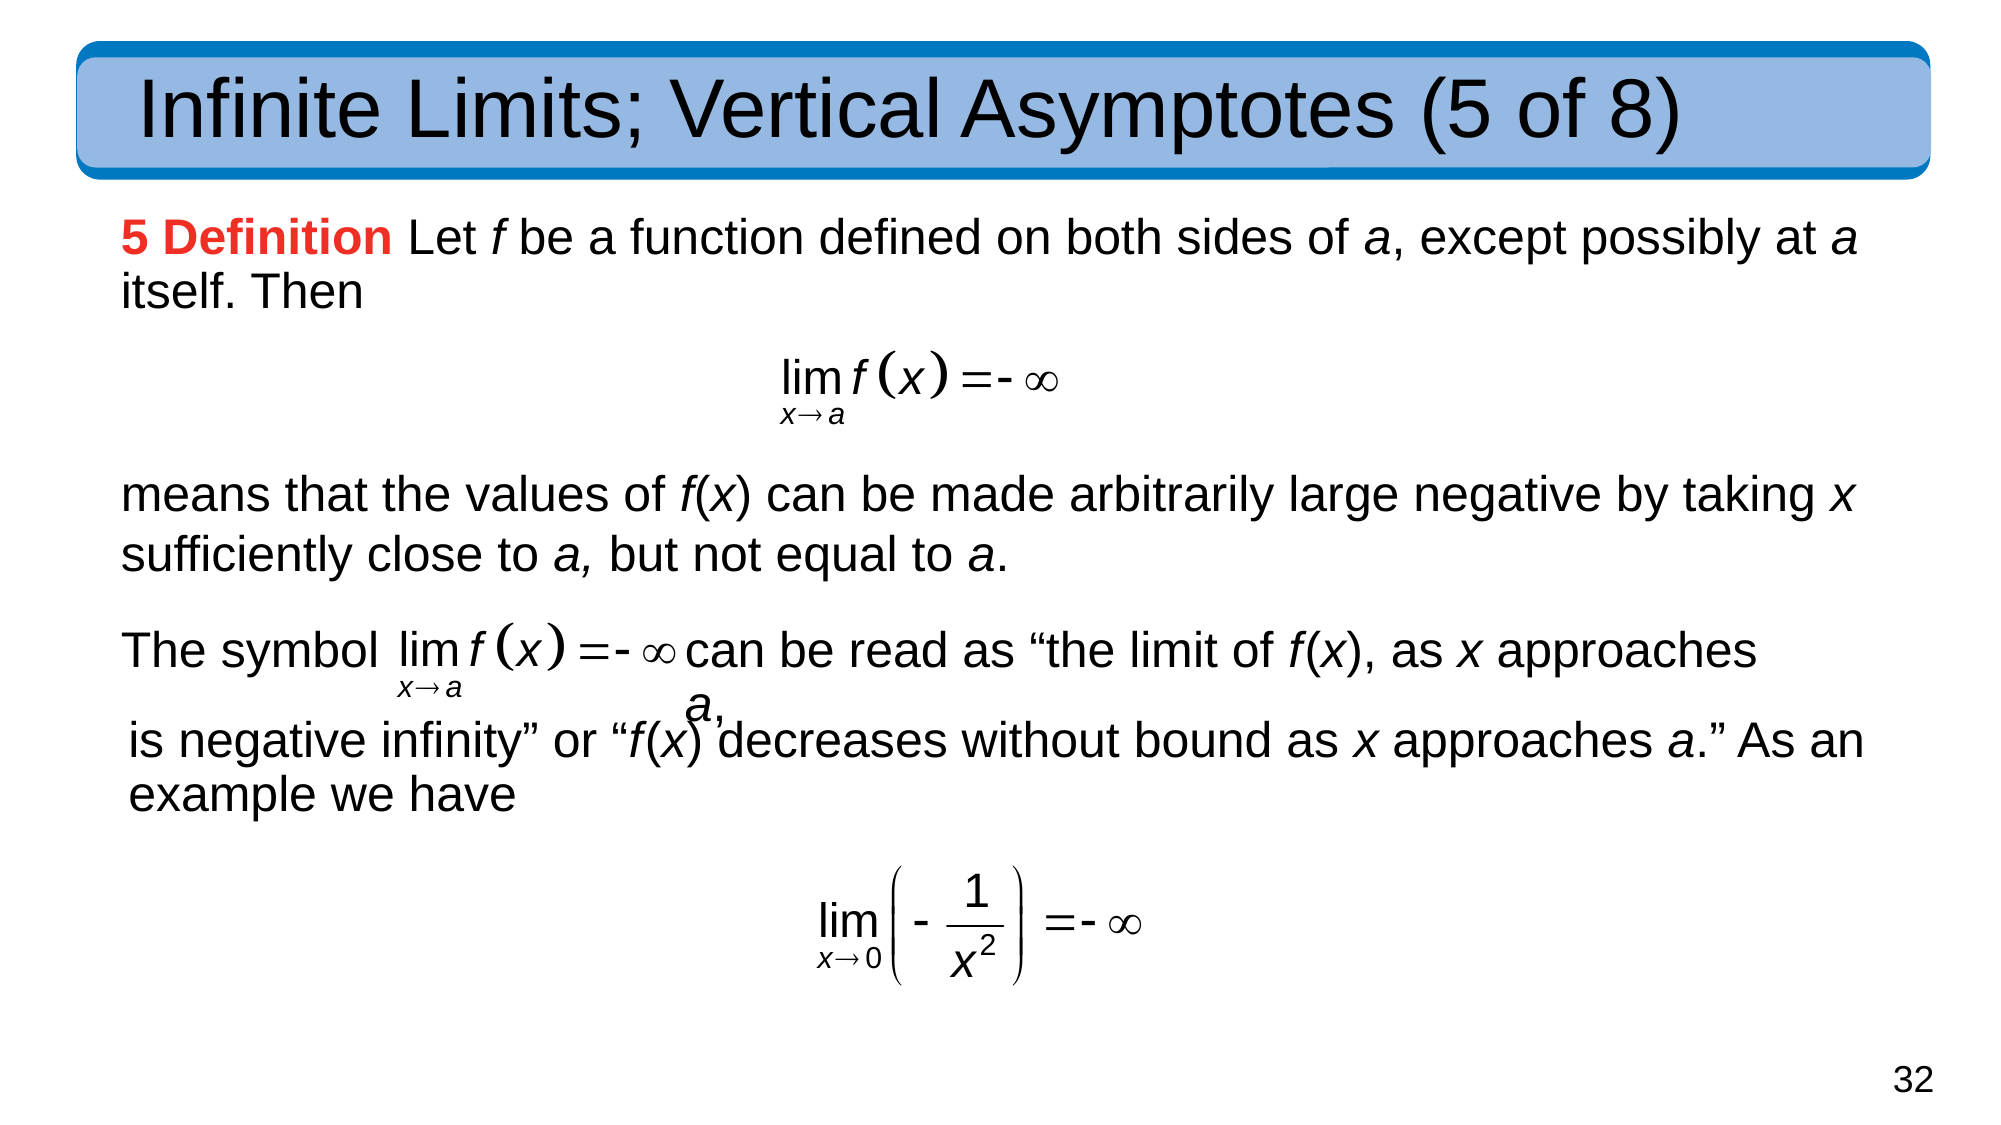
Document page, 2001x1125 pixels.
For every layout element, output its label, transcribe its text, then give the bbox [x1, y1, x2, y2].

title Infinite Limits; Vertical Asymptotes (5 of 8) [137, 65, 1863, 176]
list is negative infinity” or “f (x) decreases without bound as x approaches a.” As an example we have [128, 714, 1907, 835]
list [393, 620, 680, 704]
list can be read as “the limit of f (x), as x approaches a, [684, 624, 1813, 675]
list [776, 347, 1062, 431]
list 5 Definition Let f be a function defined on both sides of a, except possibly at a itself. Then [120, 211, 1863, 342]
list The symbol [120, 624, 393, 673]
list means that the values of f(x) can be made arbitrarily large negative by taking x sufficiently close to a, but not equal to a. [120, 461, 1878, 575]
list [813, 861, 1147, 991]
